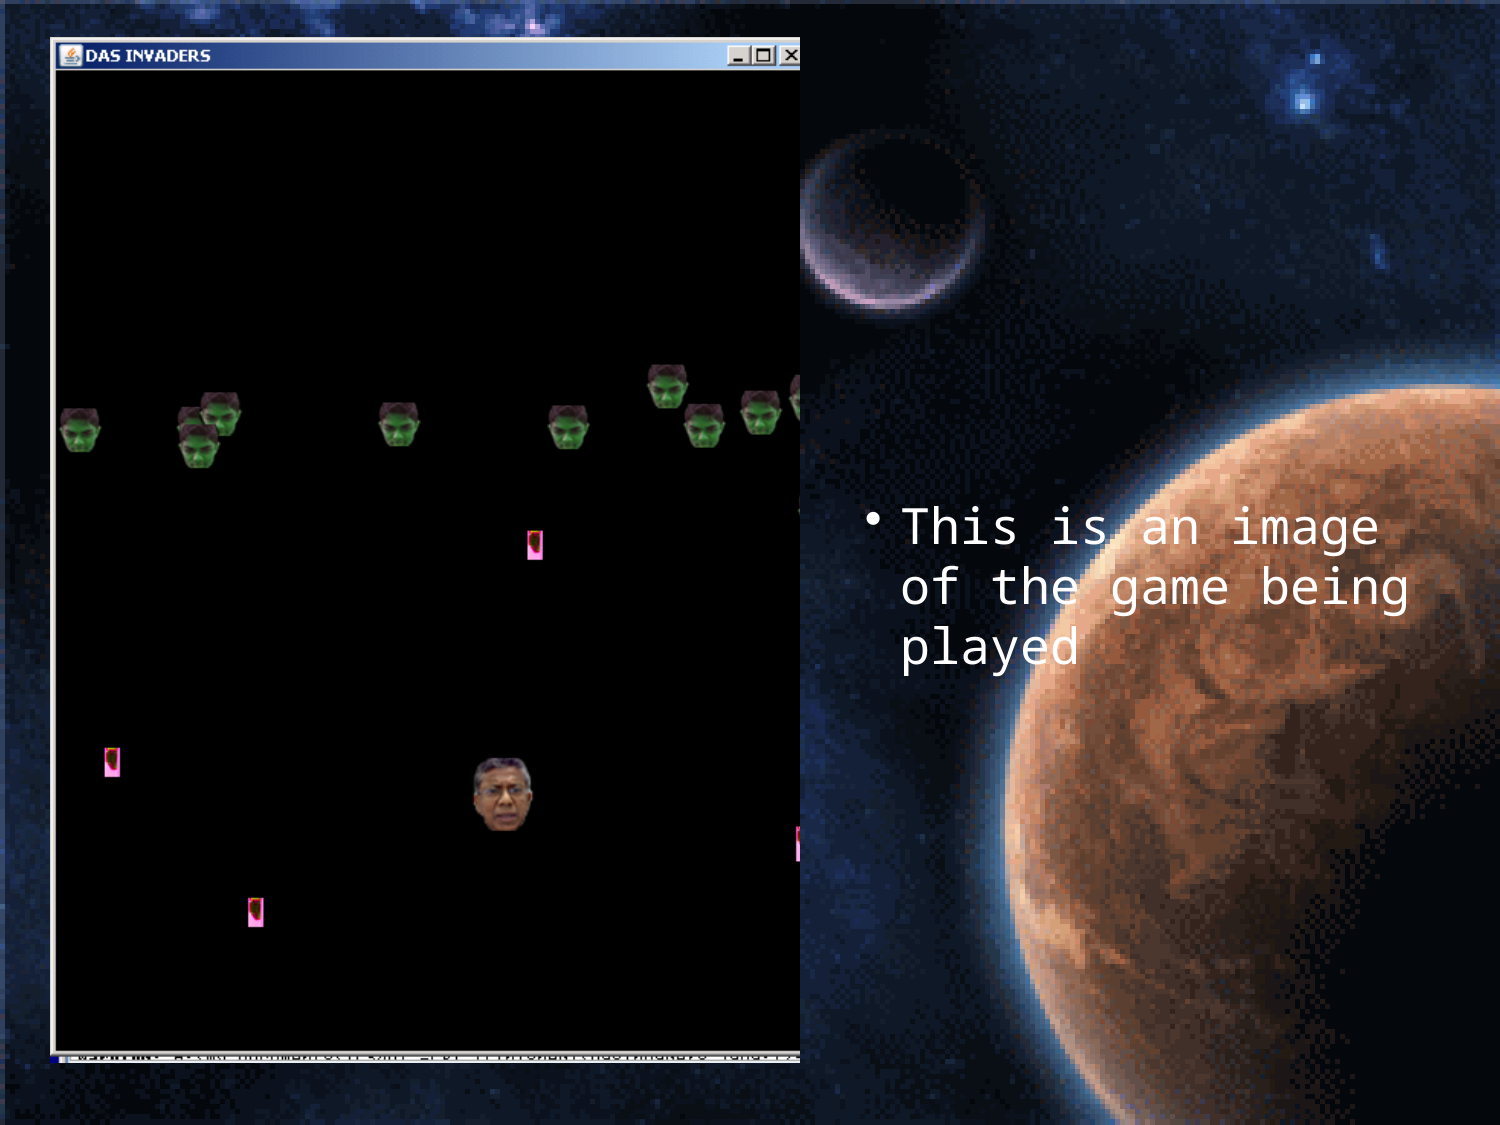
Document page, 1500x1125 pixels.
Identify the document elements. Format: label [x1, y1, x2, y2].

list [49, 37, 801, 1063]
list [0, 0, 1500, 1125]
